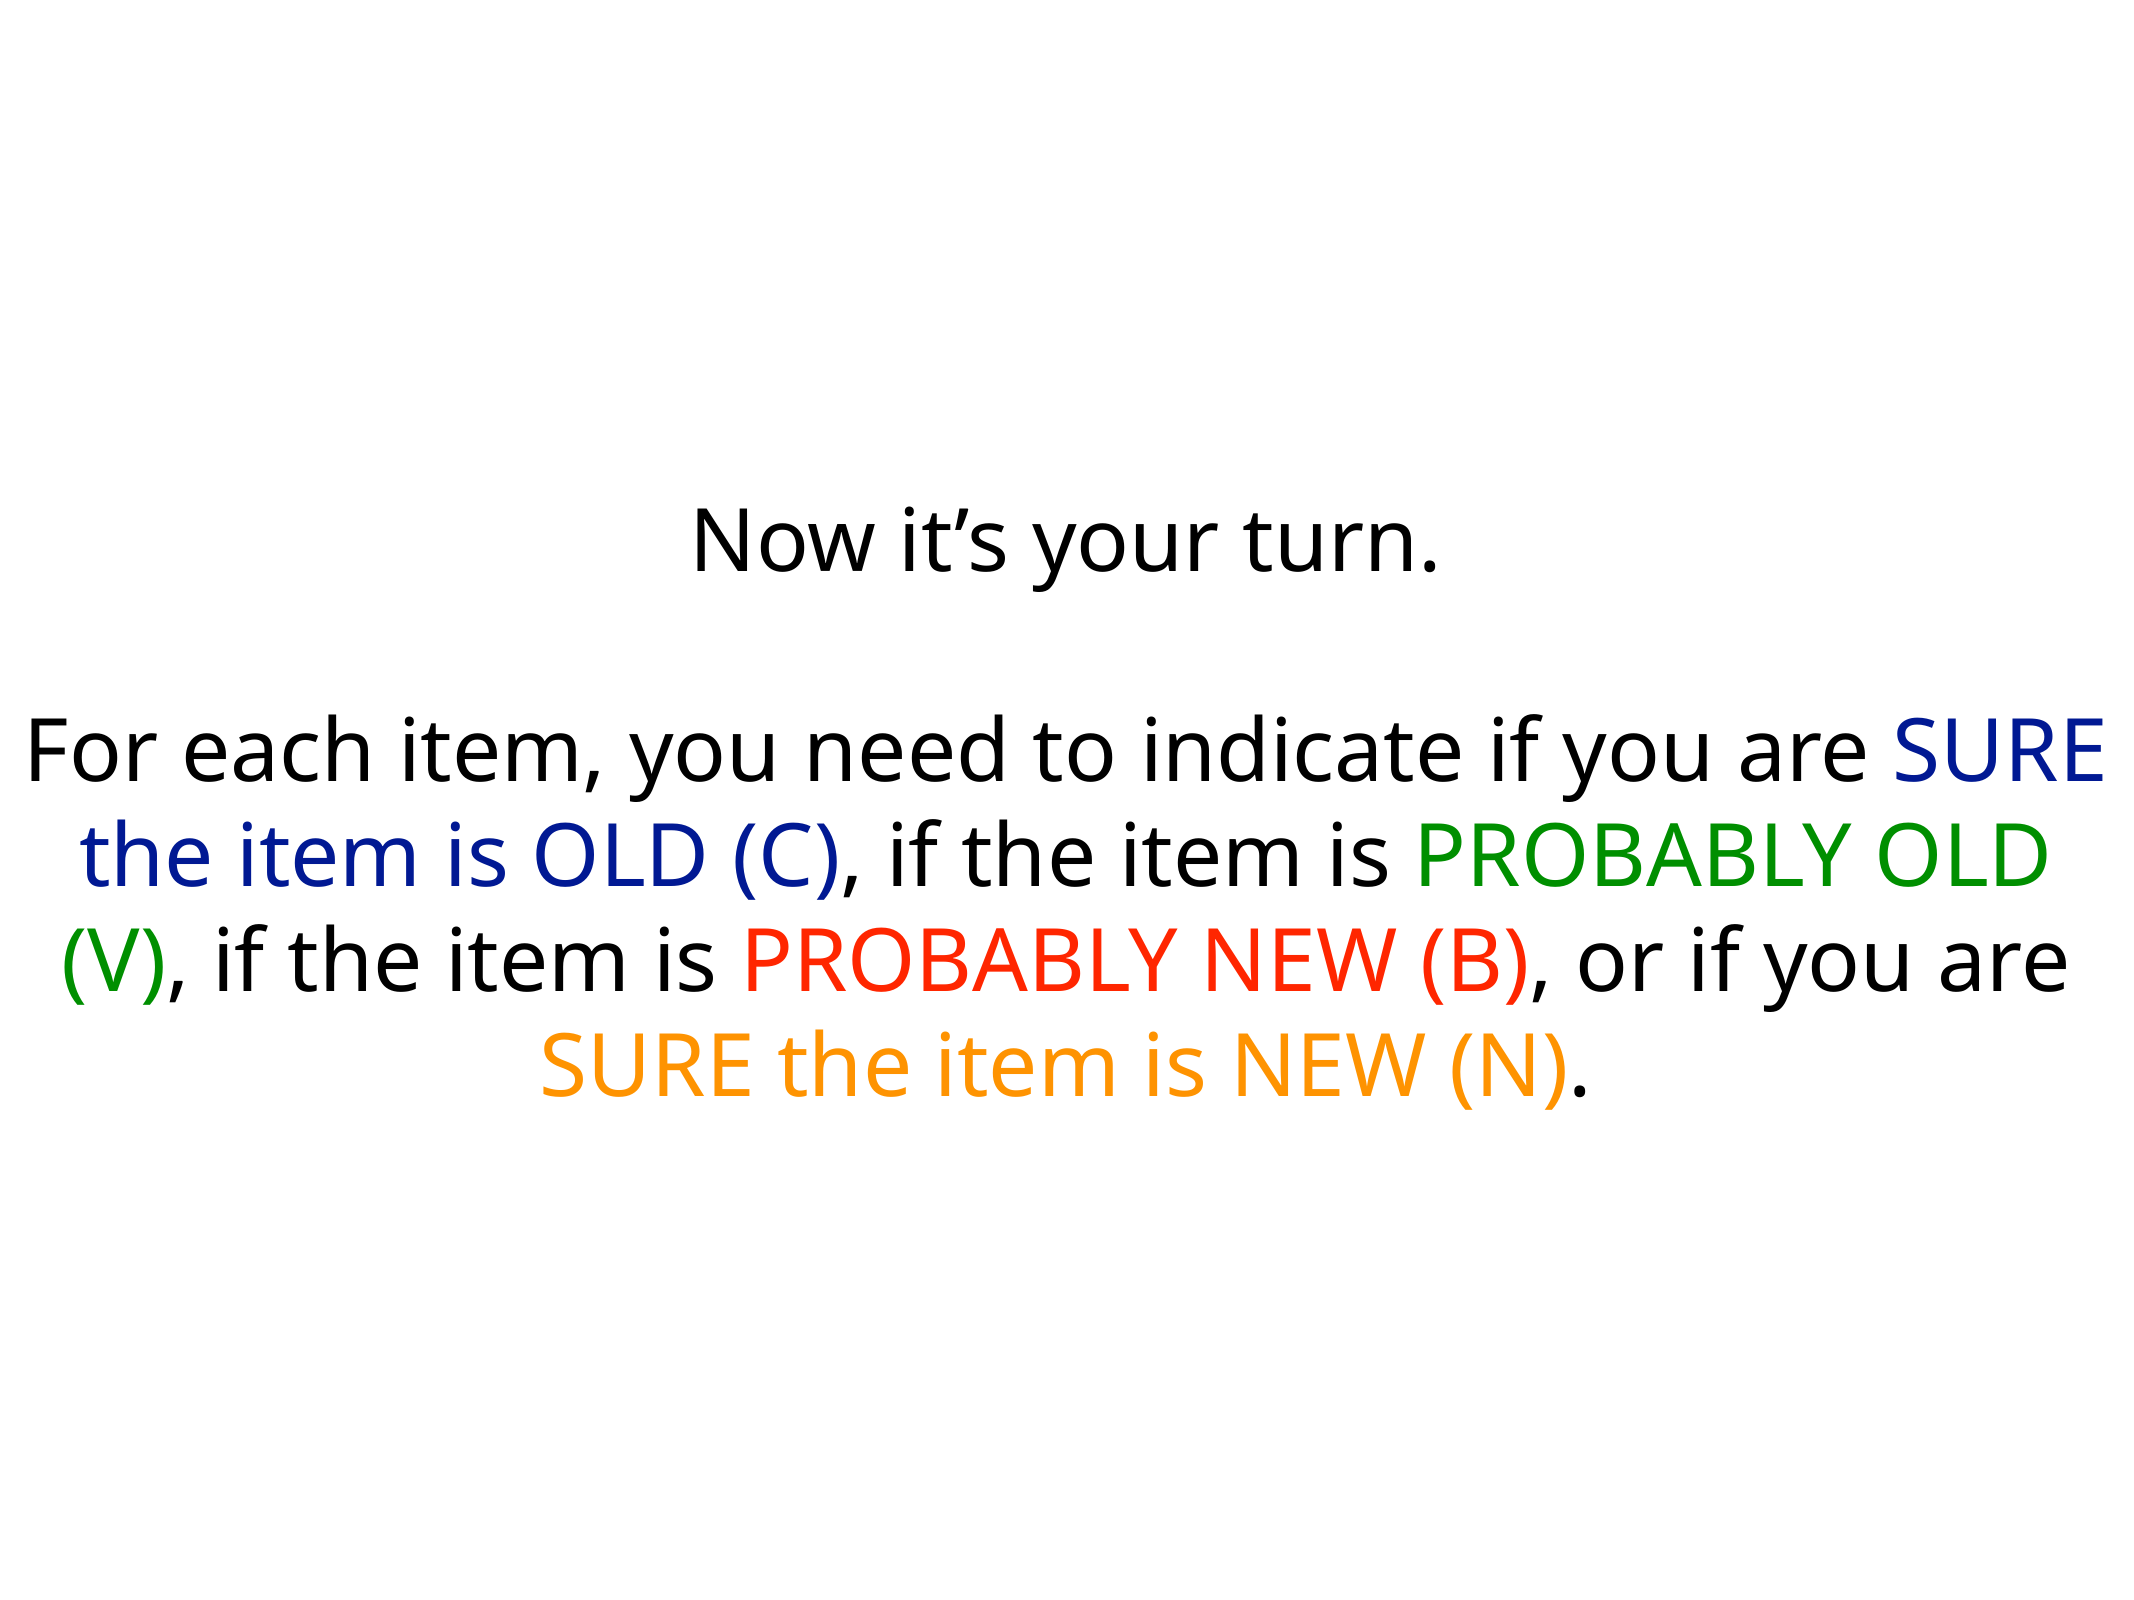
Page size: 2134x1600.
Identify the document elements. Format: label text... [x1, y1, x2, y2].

text_box Now it’s your turn. For each item, you need to indicate if you are SURE the item is OLD (C), if the item is PROBABLY OLD (V), if the item is PROBABLY NEW (B), or if you are SURE the item is NEW (N). [0, 475, 2132, 1123]
